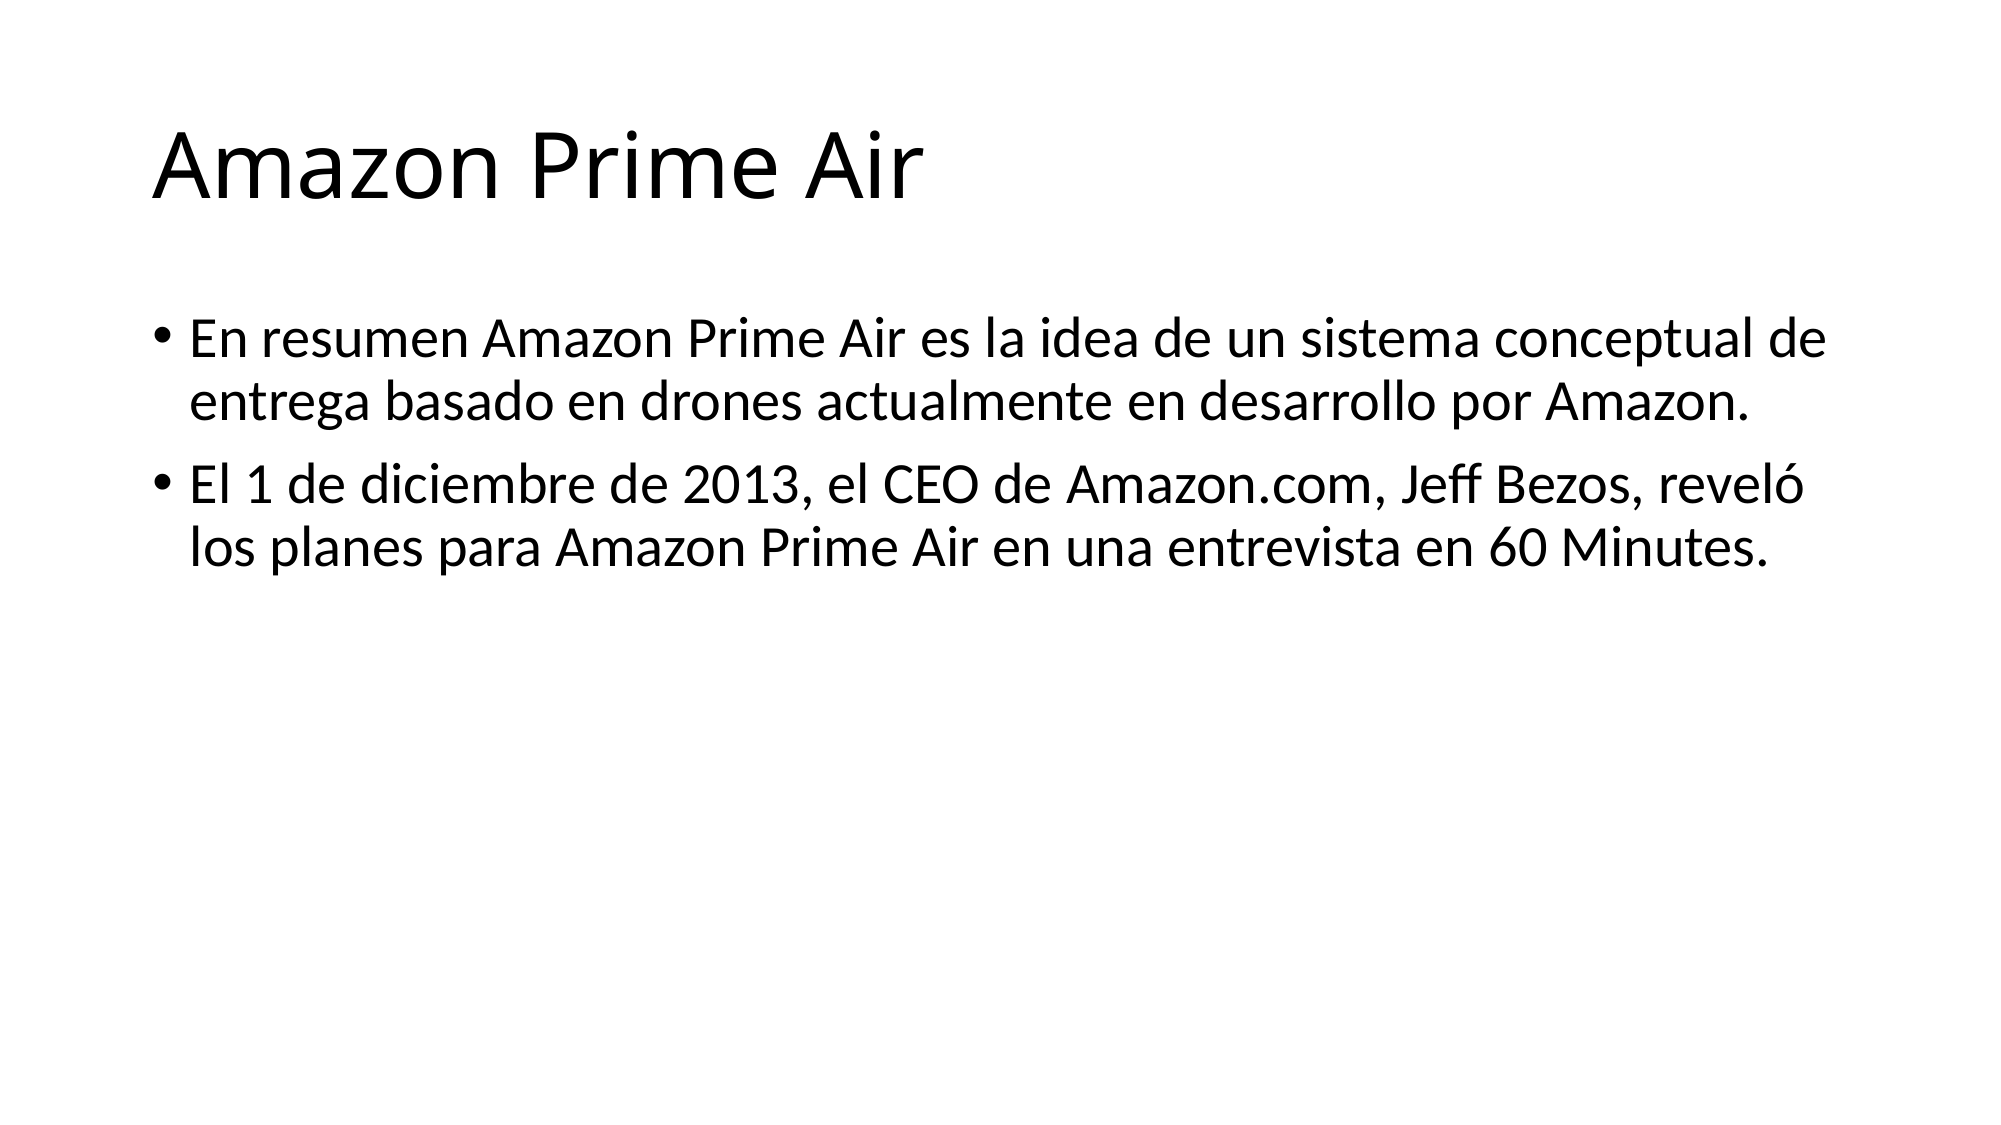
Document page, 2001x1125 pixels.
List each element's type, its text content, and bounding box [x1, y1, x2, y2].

title Amazon Prime Air [137, 59, 1863, 278]
list En resumen Amazon Prime Air es la idea de un sistema conceptual de entrega basado en drones actualmente en desarrollo por Amazon. El 1 de diciembre de 2013, el CEO de Amazon.com, Jeff Bezos, reveló los planes para Amazon Prime Air en una entrevista en 60 Minutes. [137, 299, 1863, 1014]
